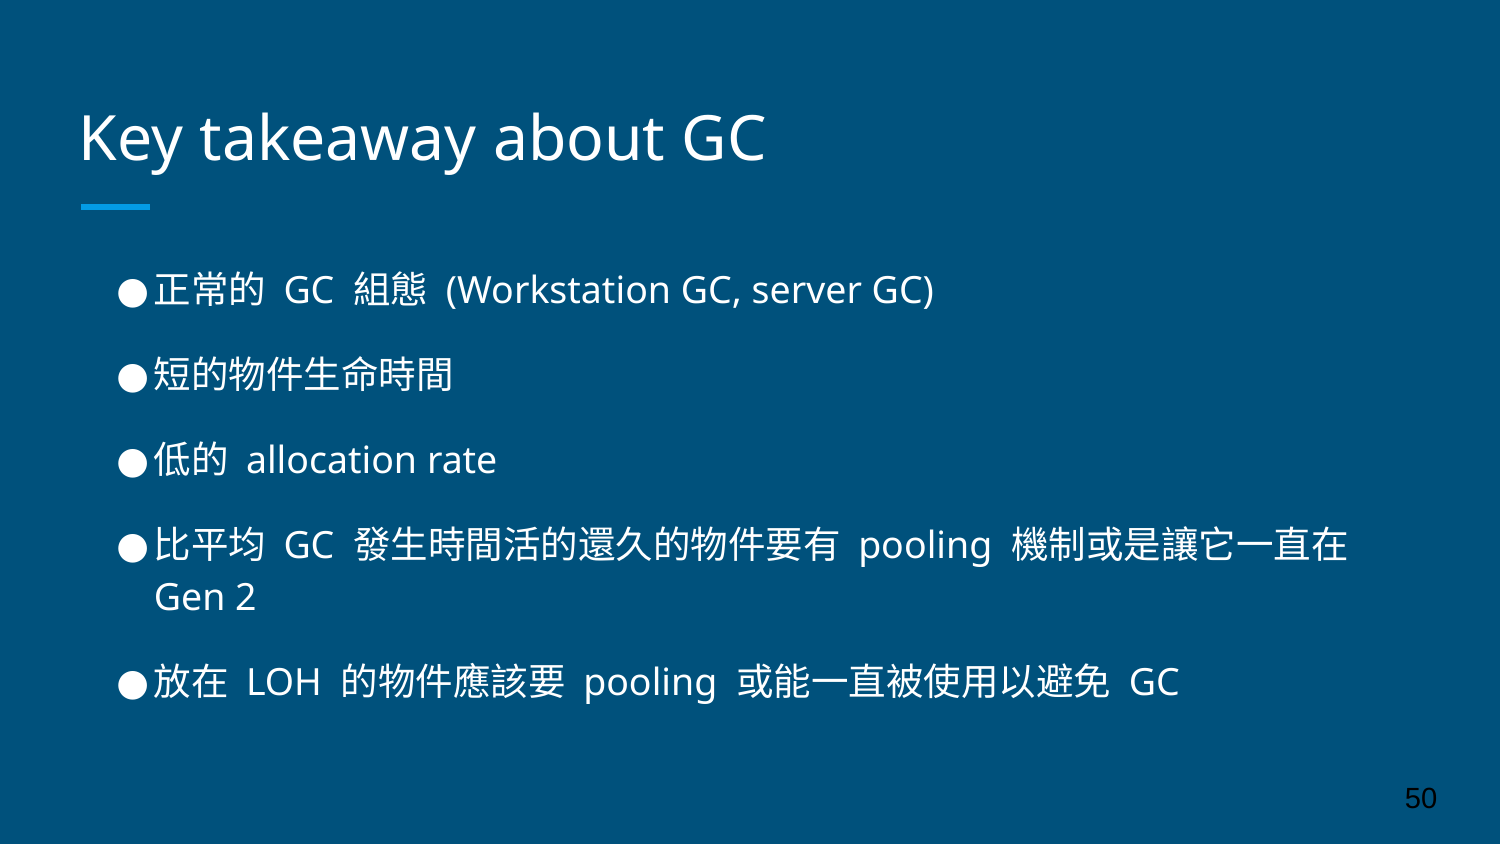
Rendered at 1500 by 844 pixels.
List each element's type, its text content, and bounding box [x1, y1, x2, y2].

slide_number ‹#› [1389, 764, 1480, 830]
title Key takeaway about GC [63, 75, 1437, 188]
list 正常的 GC 組態 (Workstation GC, server GC) 短的物件生命時間 低的 allocation rate 比平均 GC 發生時間活的還久的物件要有 pooling 機制或是讓它一直在 Gen 2 放在 LOH 的物件應該要 pooling 或能一直被使用以避免 GC [63, 244, 1437, 750]
